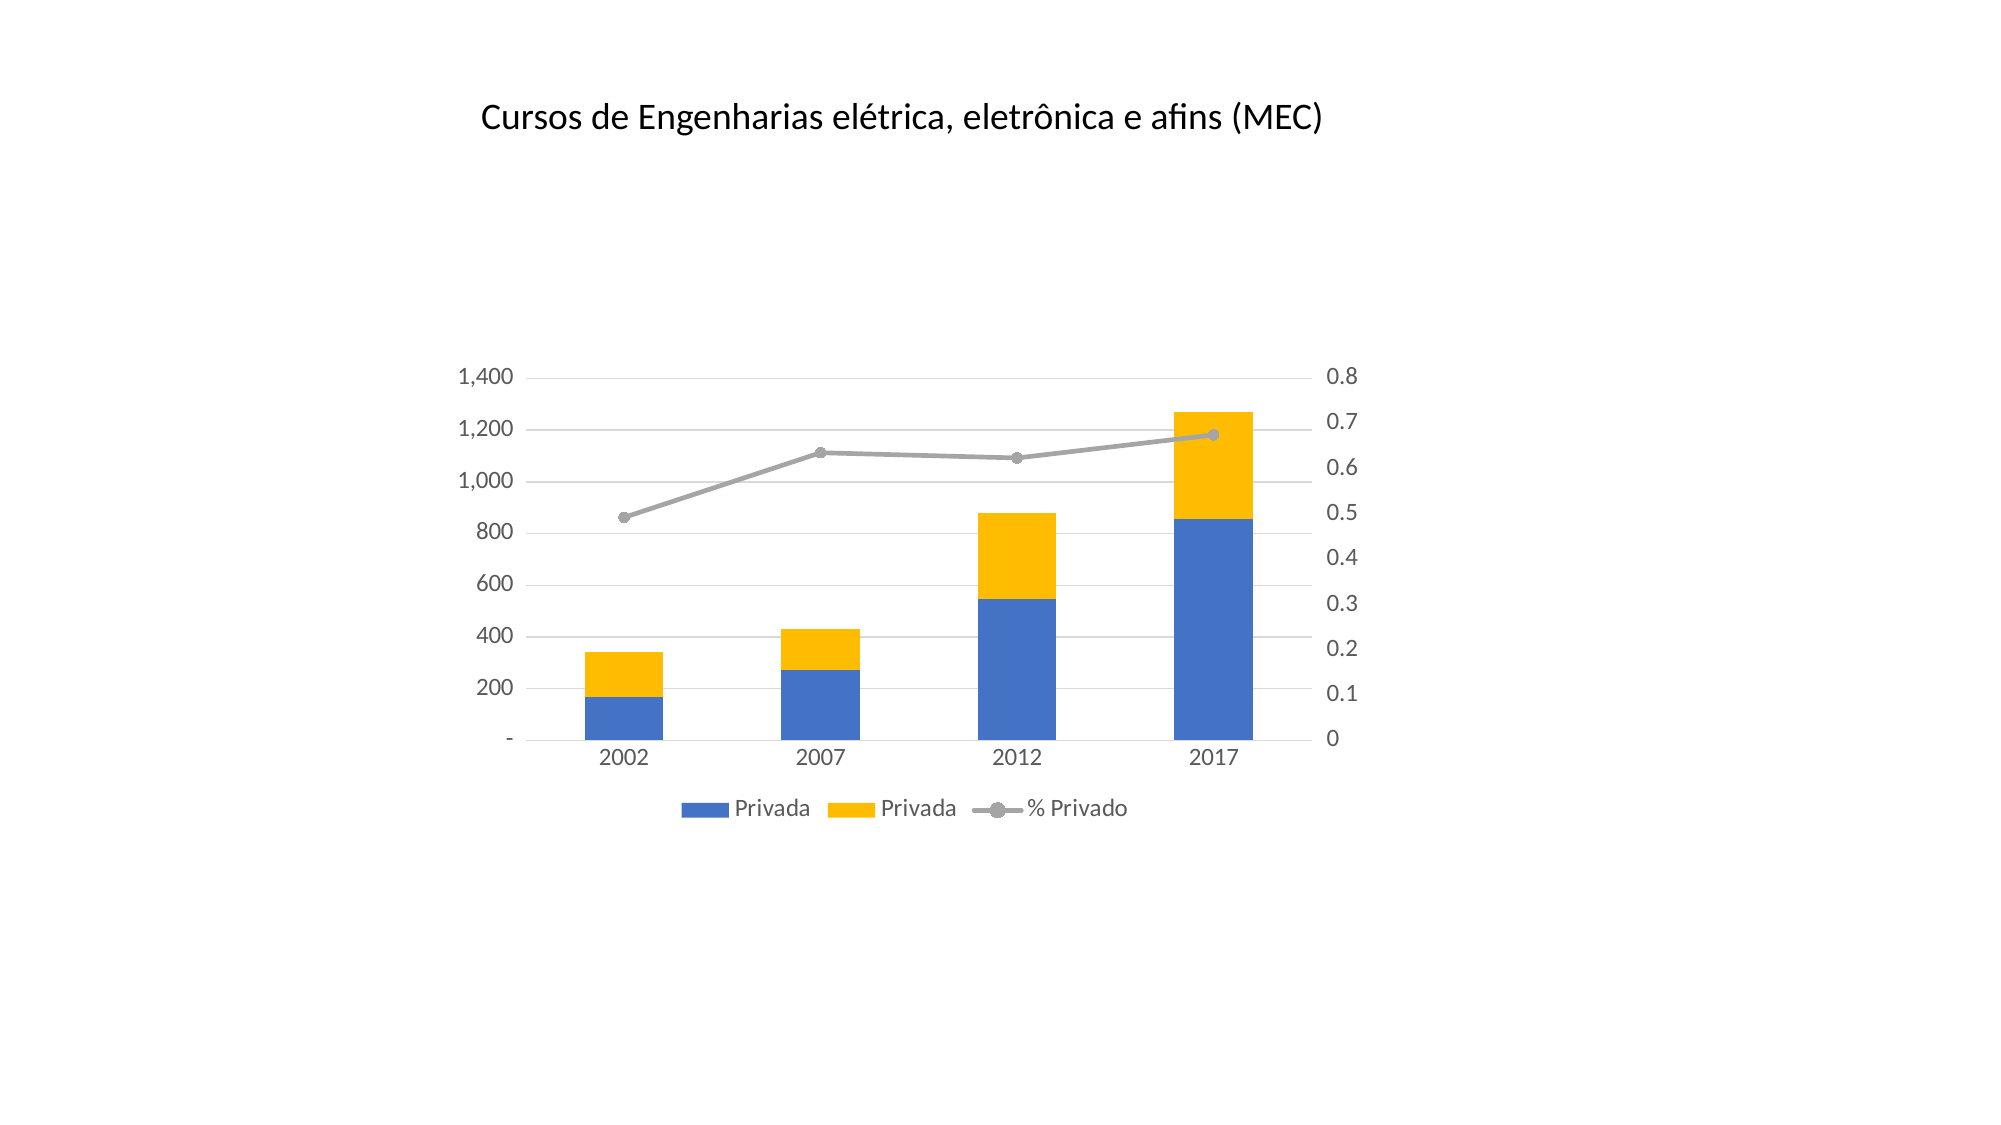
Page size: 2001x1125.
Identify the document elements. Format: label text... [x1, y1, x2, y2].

text_box Cursos de Engenharias elétrica, eletrônica e afins (MEC) [466, 84, 1340, 145]
chart [432, 356, 1377, 829]
